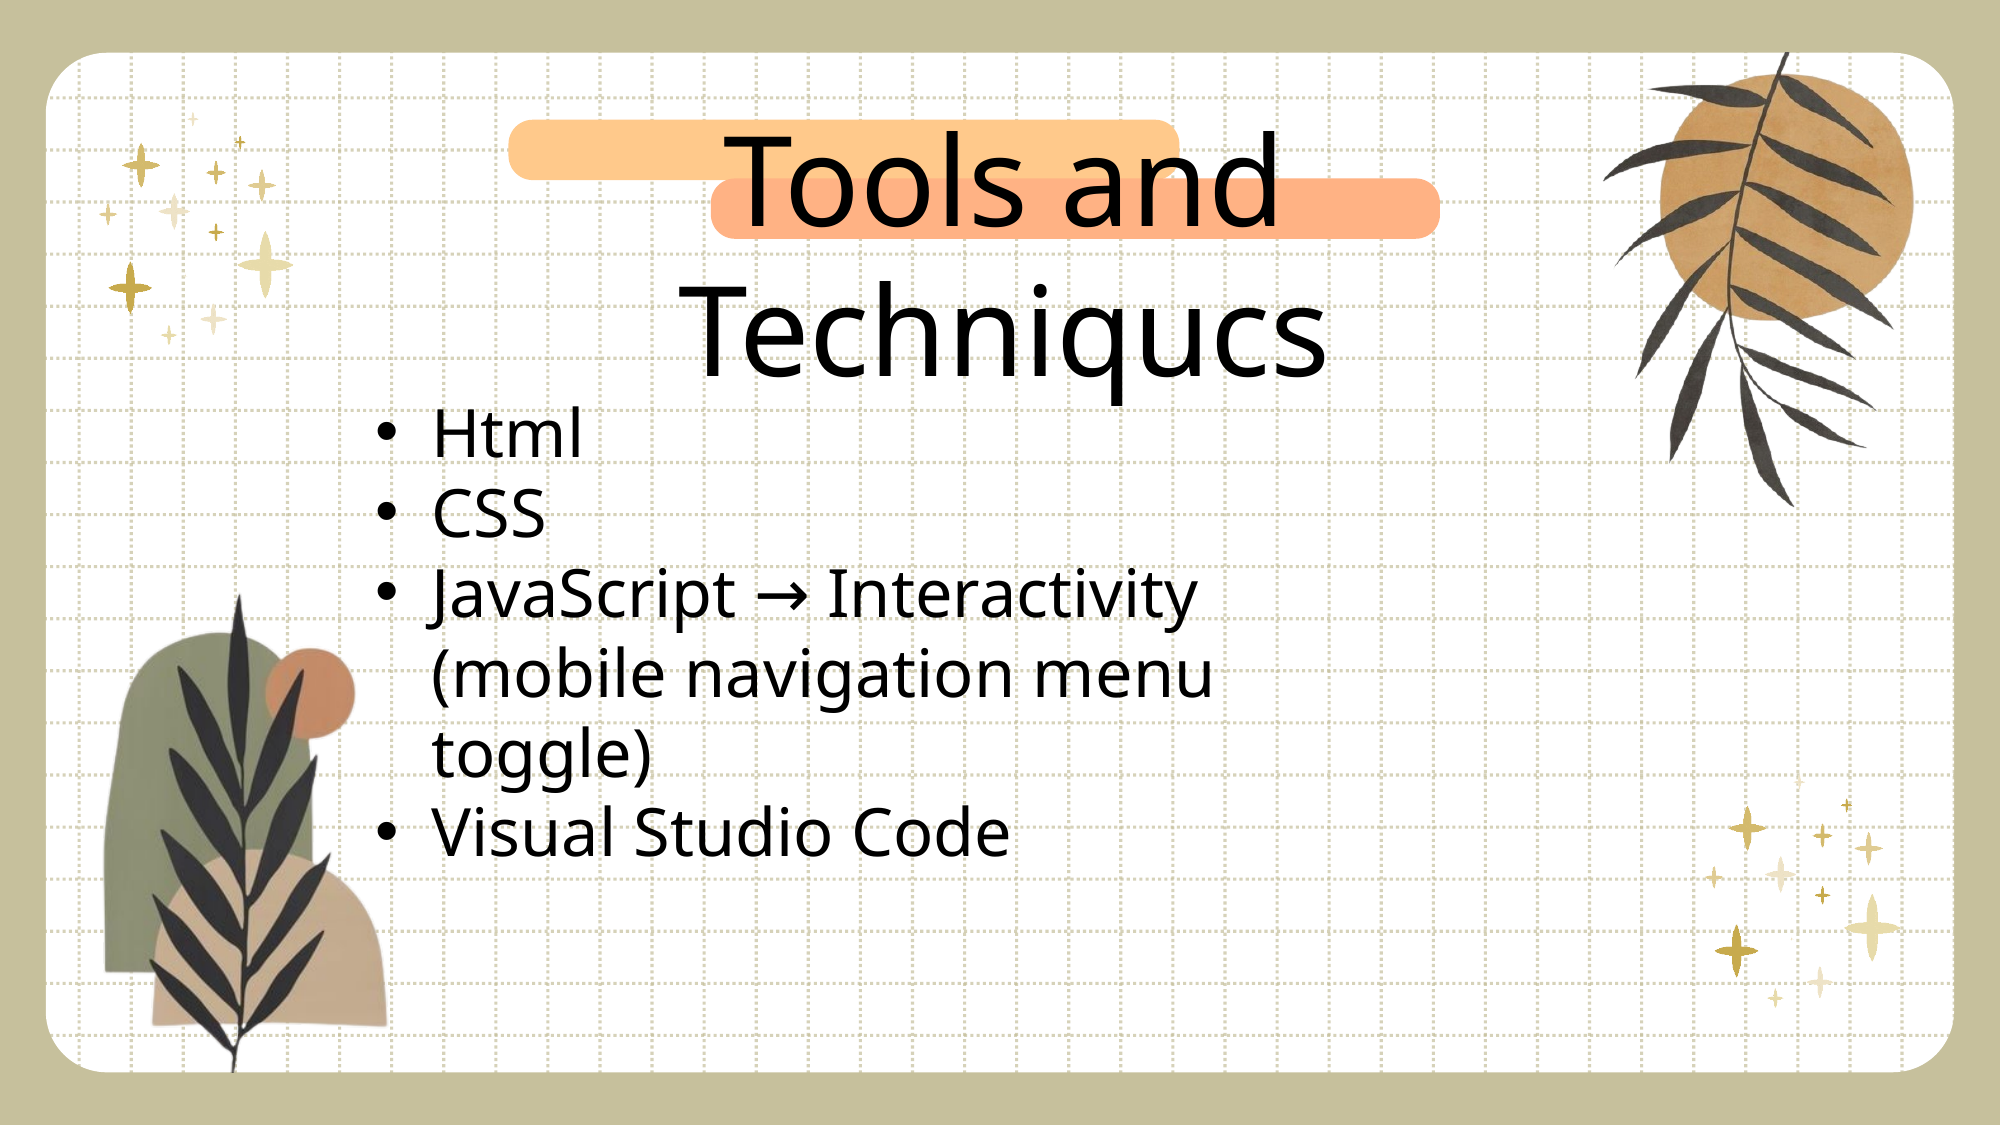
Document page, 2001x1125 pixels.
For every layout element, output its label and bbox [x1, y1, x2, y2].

picture [68, 91, 325, 373]
picture [63, 576, 418, 1073]
picture [1674, 754, 1932, 1036]
text_box [0, 0, 2000, 1125]
picture [1591, 52, 1938, 538]
